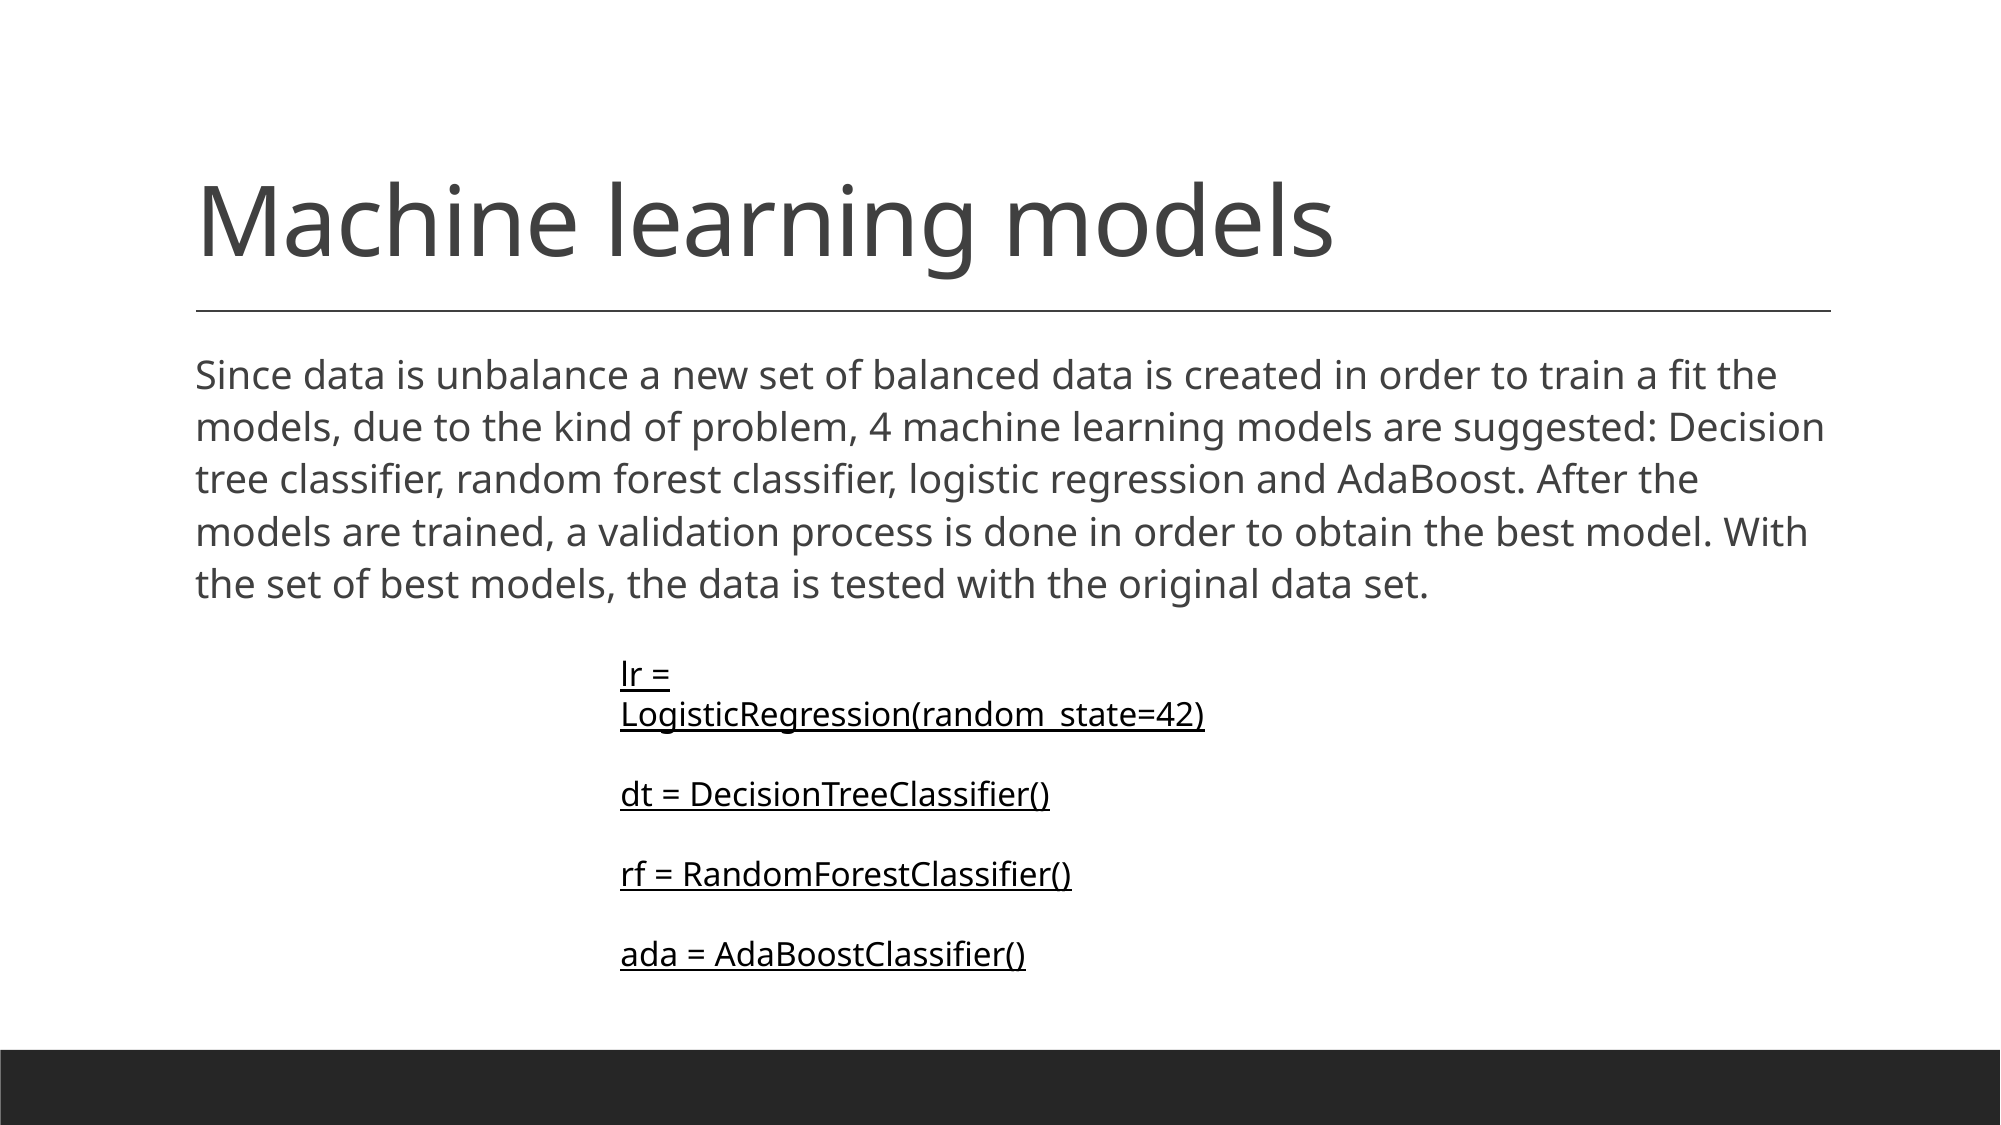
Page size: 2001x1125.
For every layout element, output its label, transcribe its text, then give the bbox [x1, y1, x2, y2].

list Since data is unbalance a new set of balanced data is created in order to train a fit the models, due to the kind of problem, 4 machine learning models are suggested: Decision tree classifier, random forest classifier, logistic regression and AdaBoost. After the models are trained, a validation process is done in order to obtain the best model. With the set of best models, the data is tested with the original data set. [180, 337, 1830, 955]
text_box lr = LogisticRegression(random_state=42) dt = DecisionTreeClassifier() rf = RandomForestClassifier() ada = AdaBoostClassifier() [605, 646, 1236, 981]
title Machine learning models [180, 47, 1830, 285]
